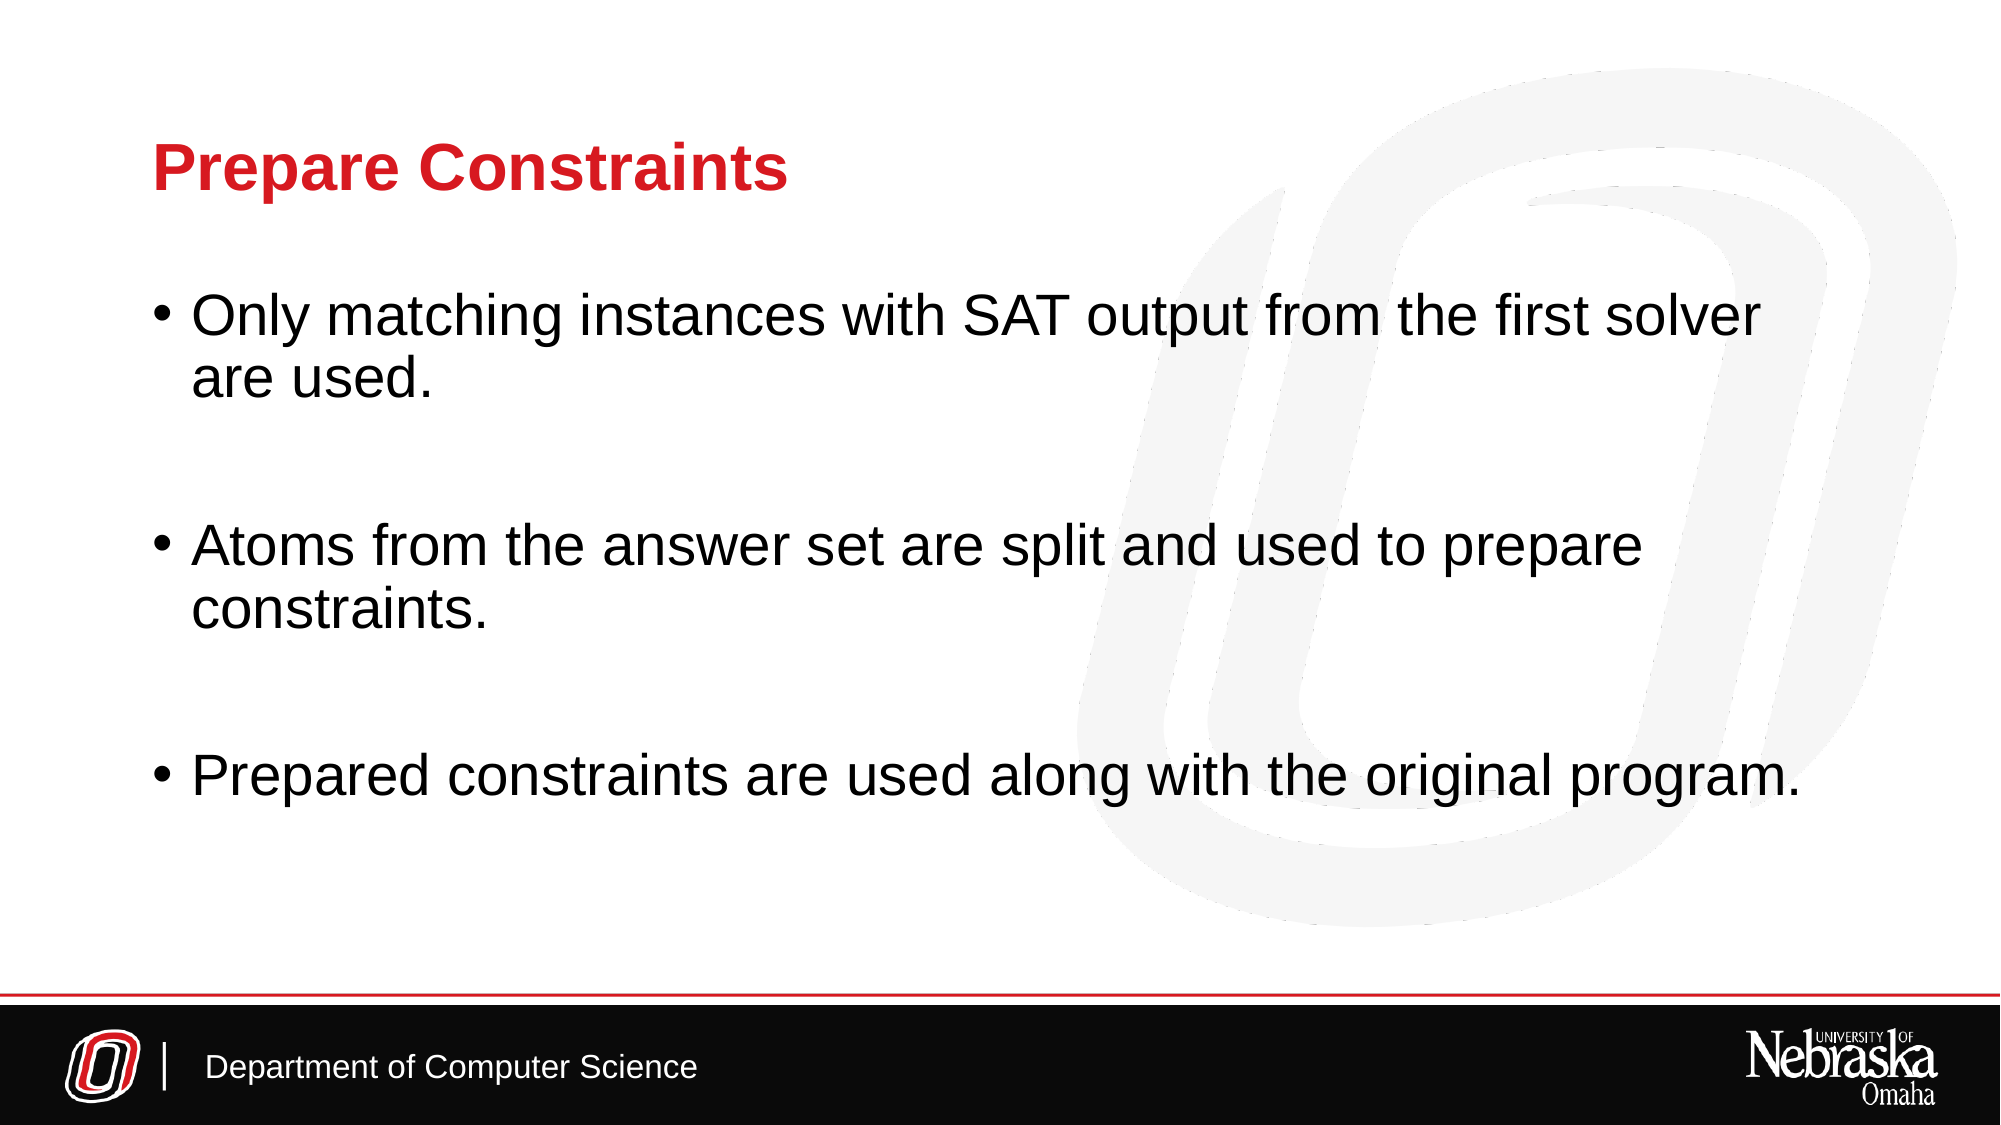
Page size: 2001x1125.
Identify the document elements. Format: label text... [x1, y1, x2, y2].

text_box Department of Computer Science [189, 1035, 1672, 1095]
text_box Only matching instances with SAT output from the first solver are used. Atoms from the answer set are split and used to prepare constraints. Prepared constraints are used along with the original program. [137, 277, 1863, 955]
text_box Prepare Constraints [137, 59, 1863, 277]
